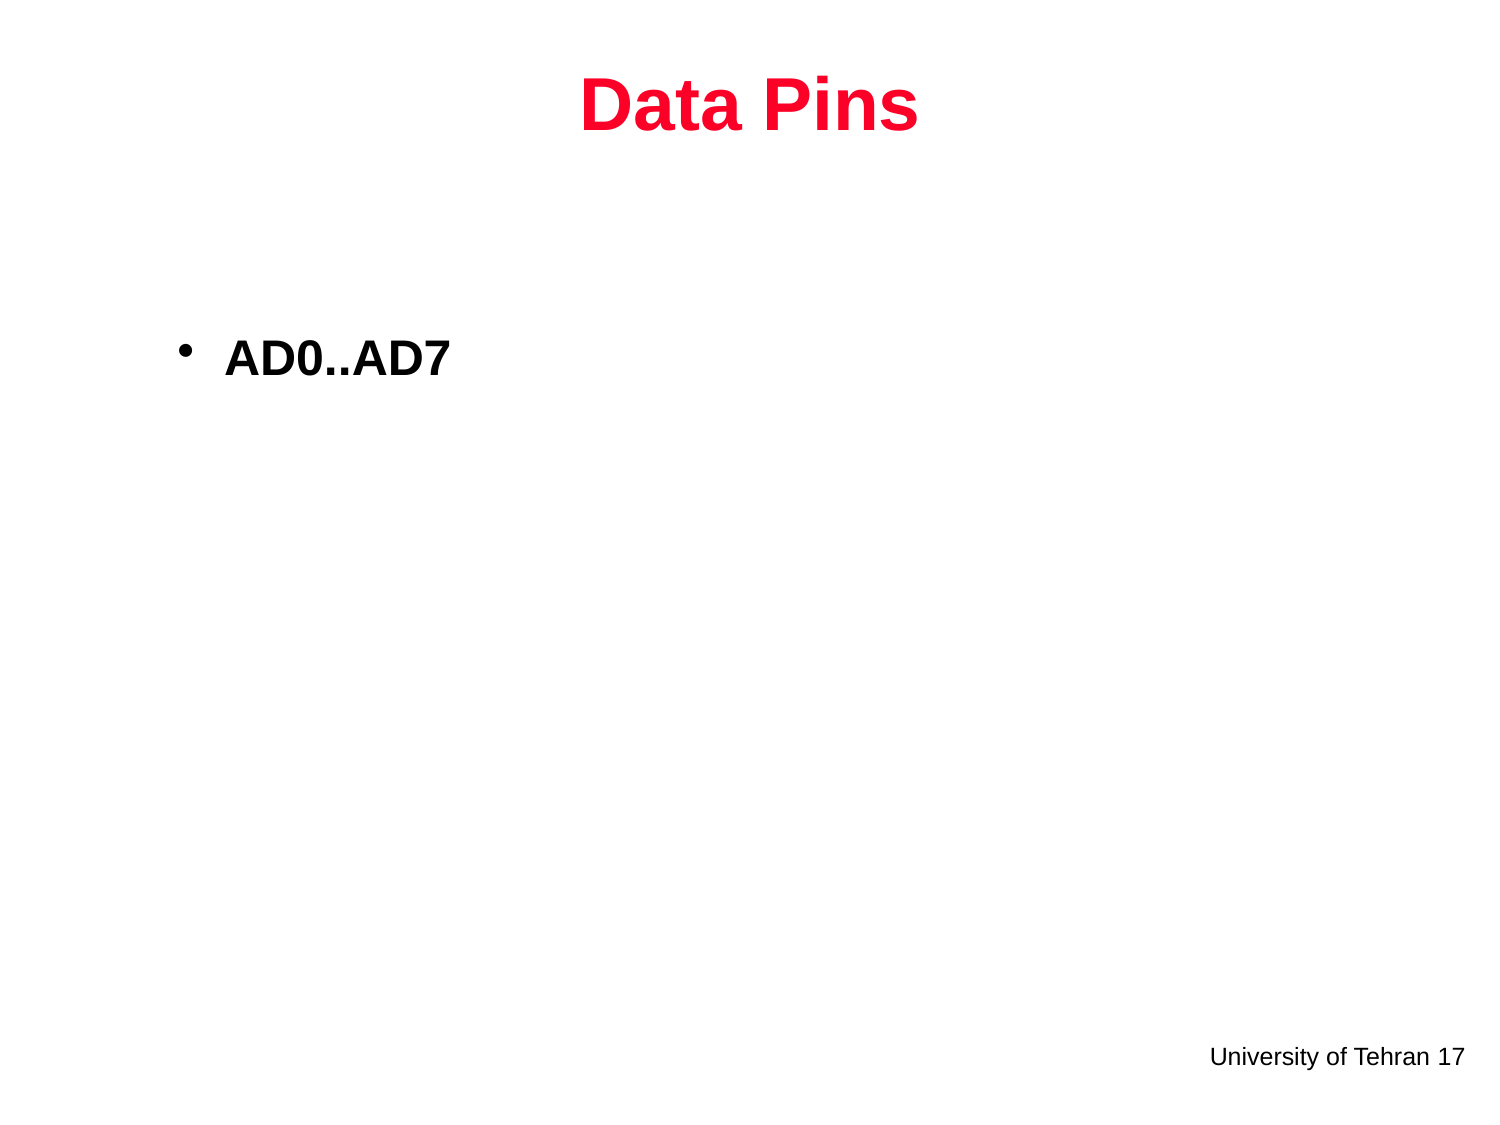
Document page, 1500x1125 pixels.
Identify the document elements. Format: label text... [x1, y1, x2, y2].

list AD0..AD7 [162, 324, 1338, 1000]
title Data Pins [162, 12, 1338, 200]
